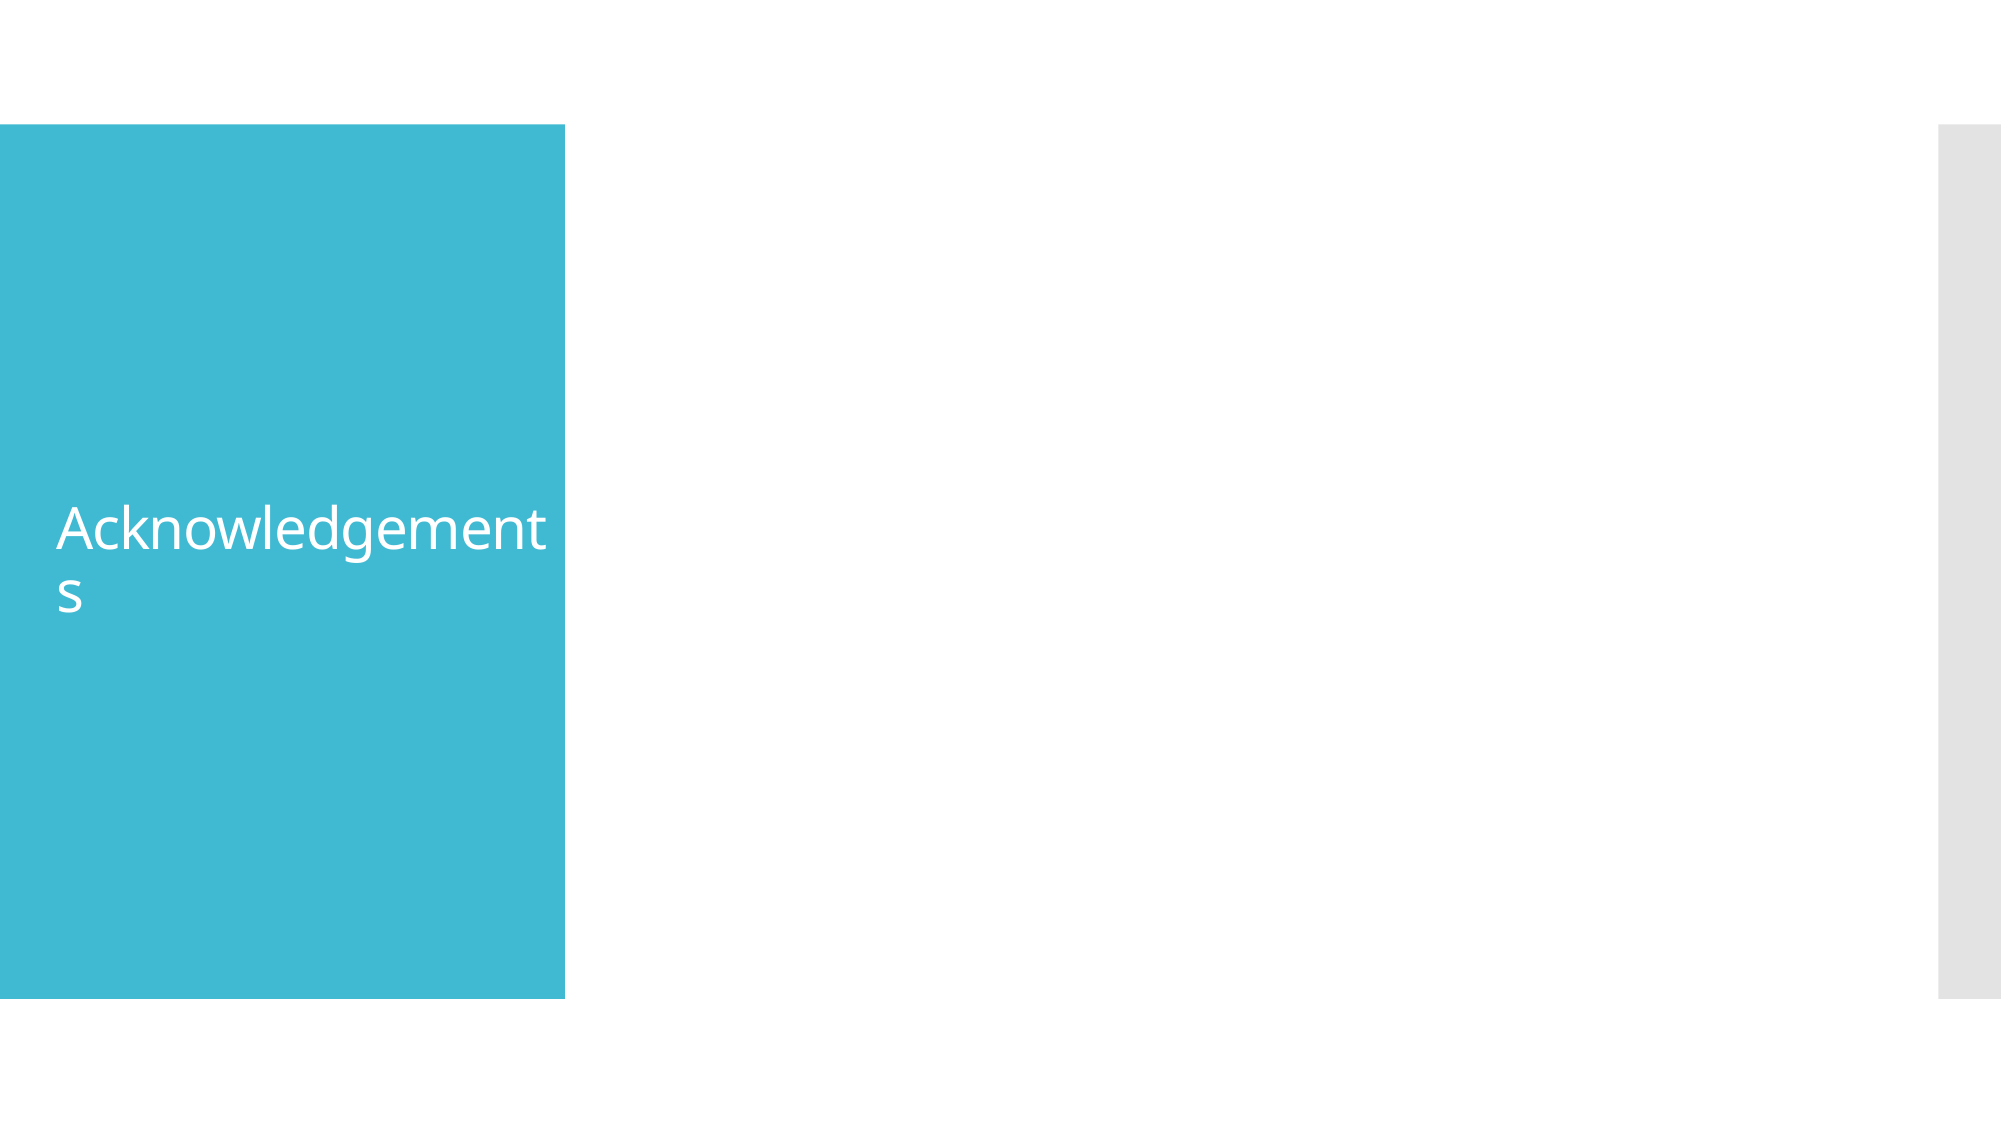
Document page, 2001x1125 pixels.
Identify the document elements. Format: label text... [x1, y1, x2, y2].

title Acknowledgements [41, 184, 563, 940]
